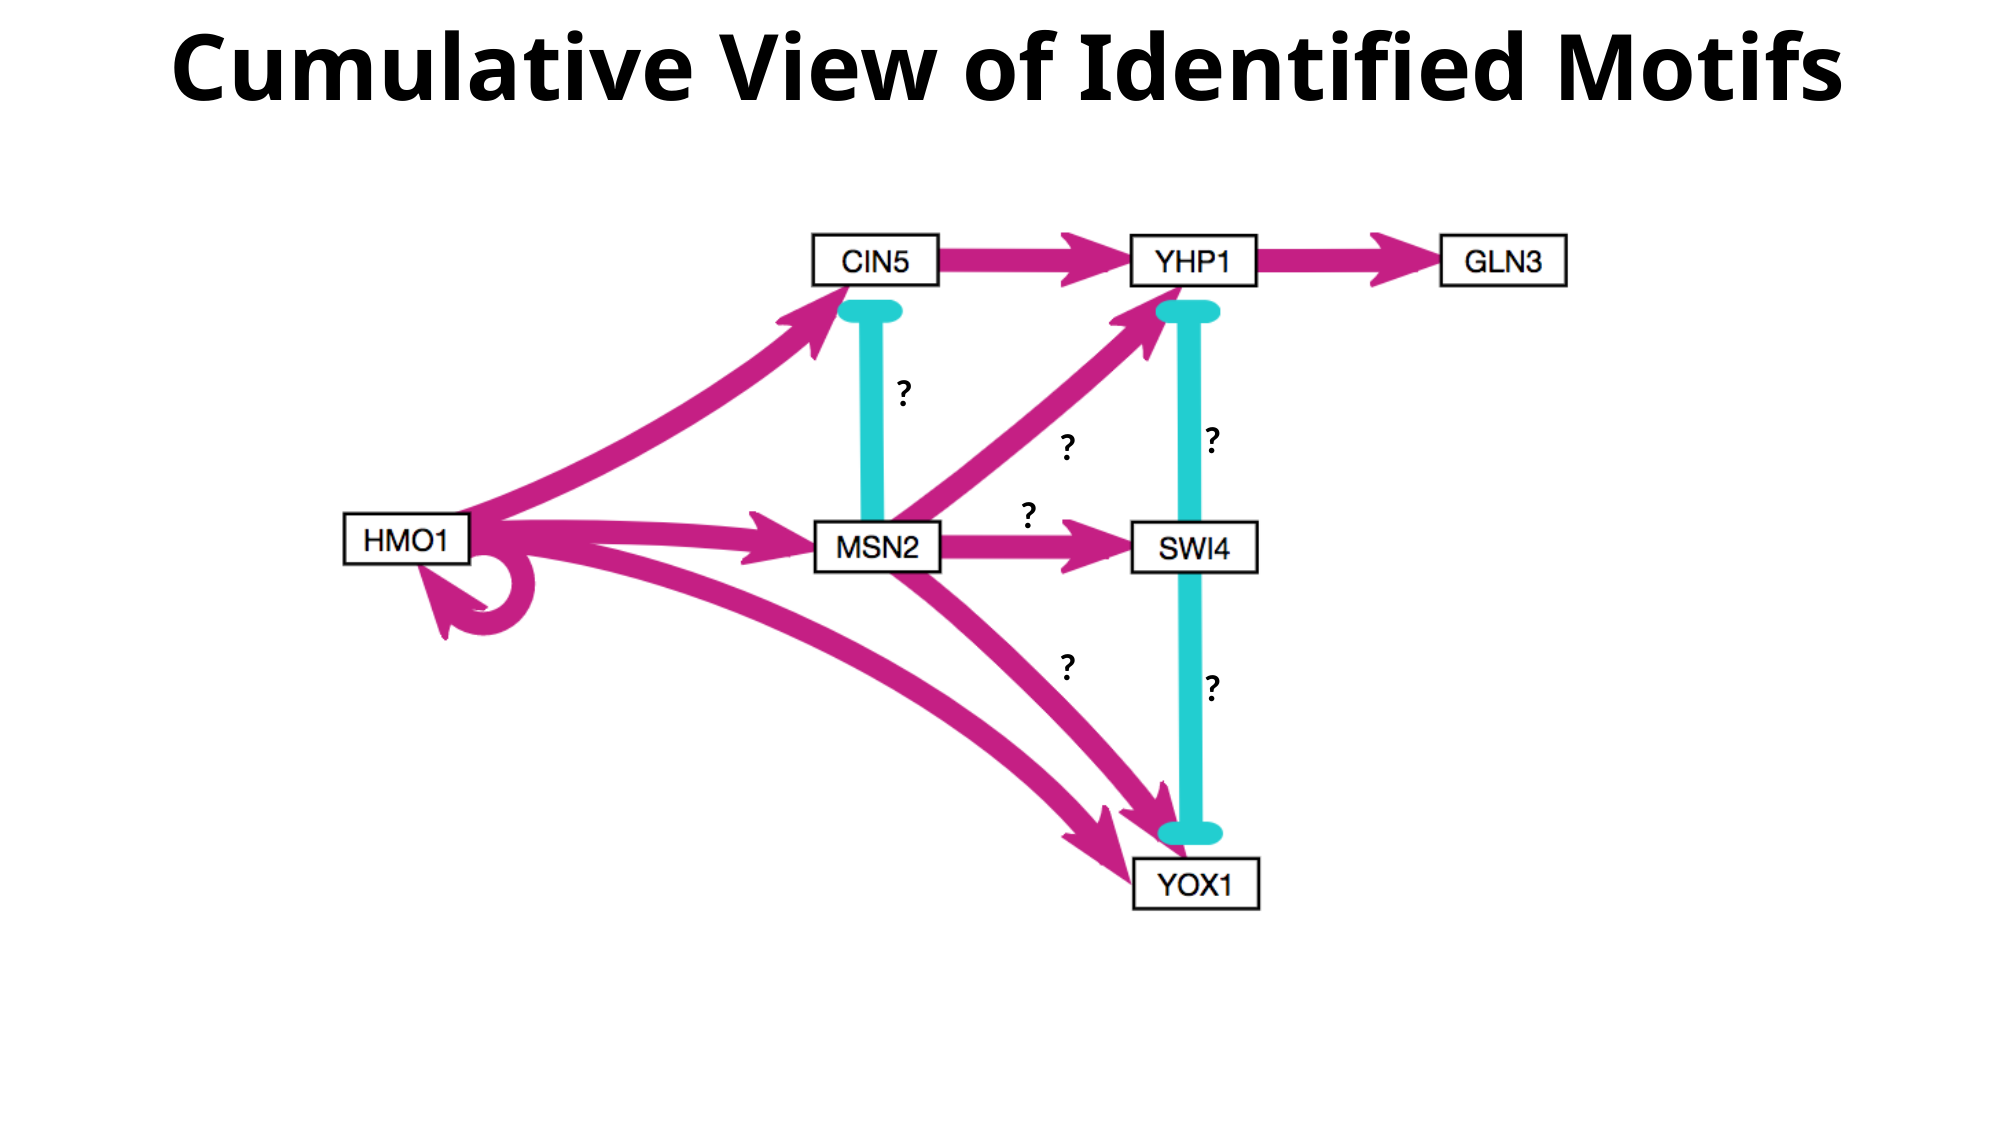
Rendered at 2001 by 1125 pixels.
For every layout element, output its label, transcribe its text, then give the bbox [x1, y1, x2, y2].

picture [296, 175, 1623, 966]
title Cumulative View of Identified Motifs [61, 0, 1955, 142]
